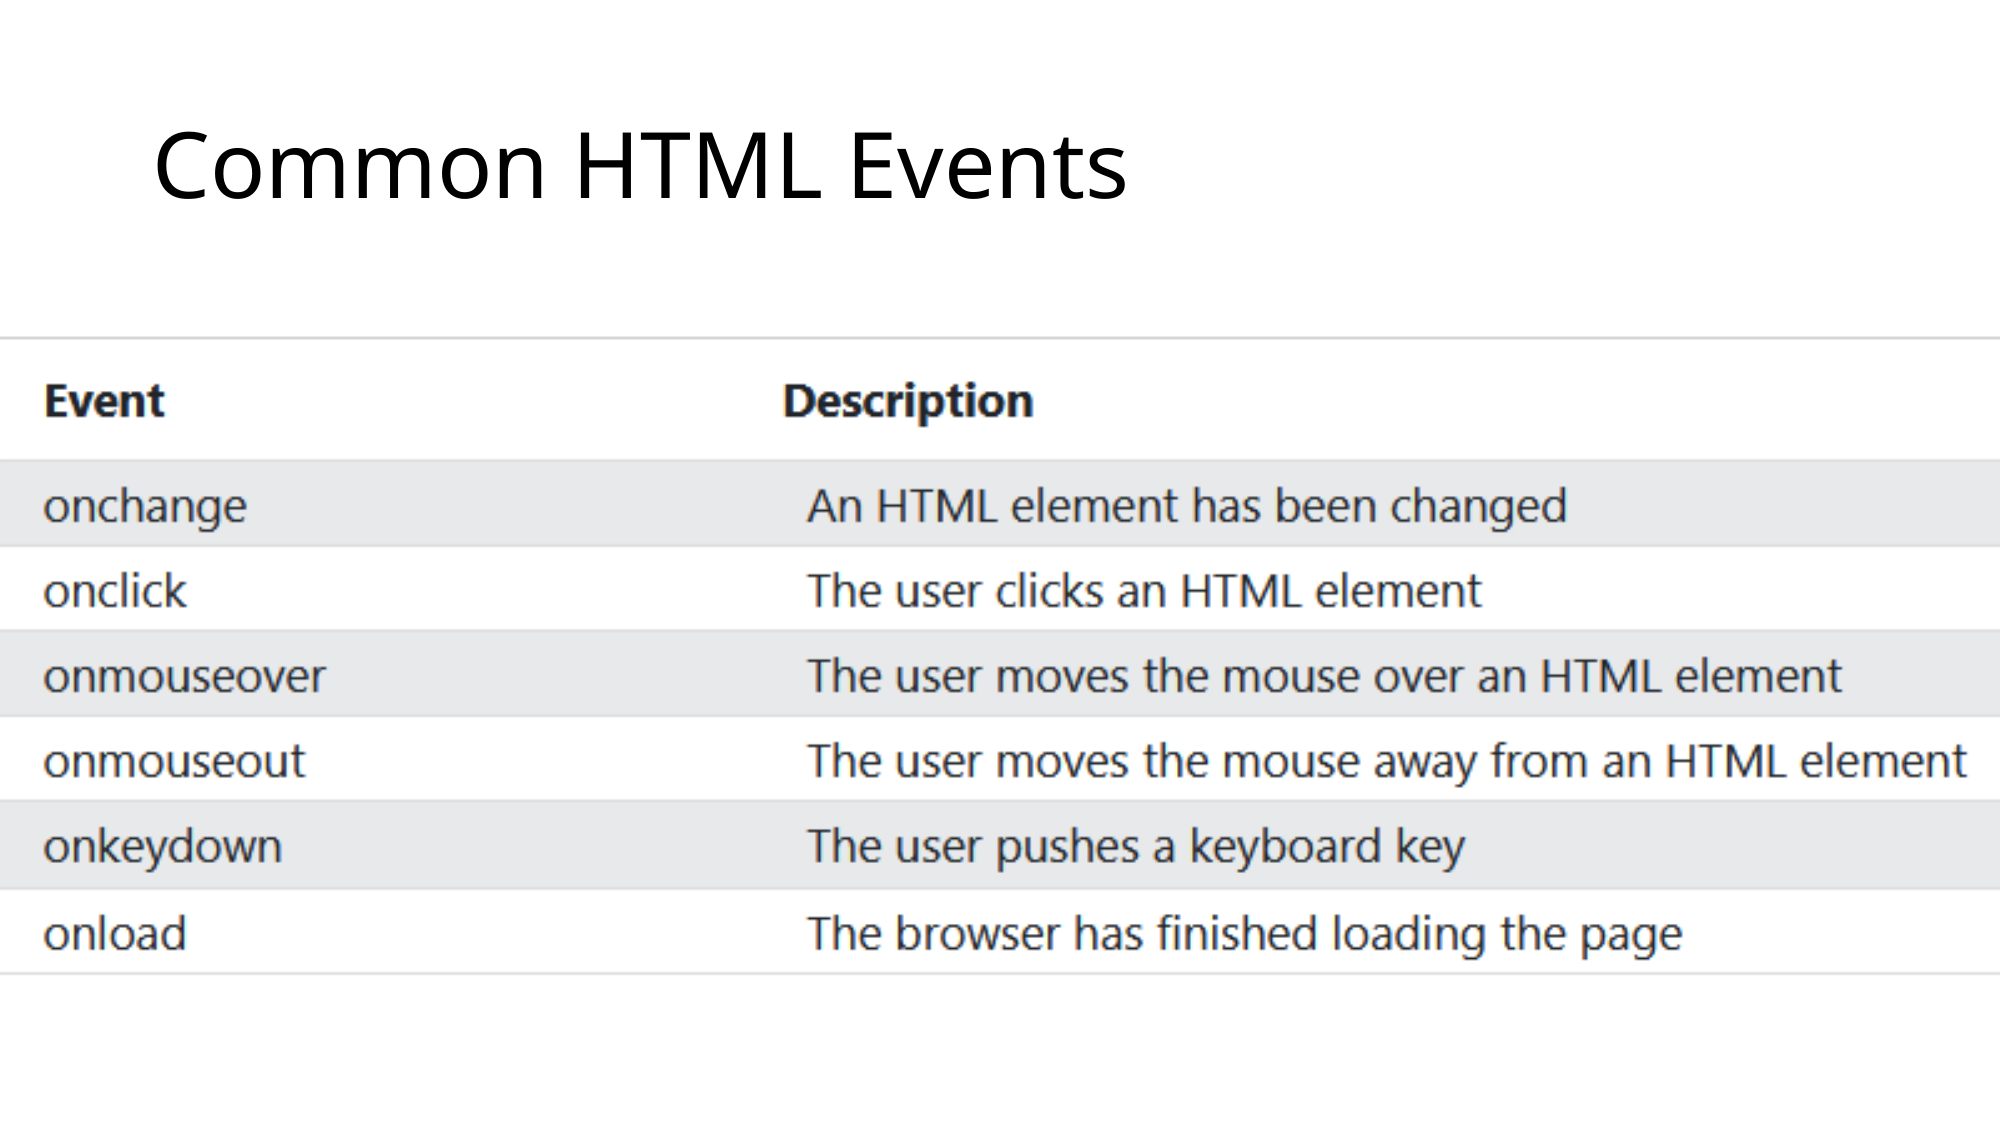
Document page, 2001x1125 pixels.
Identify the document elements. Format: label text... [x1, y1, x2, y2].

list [0, 335, 2000, 978]
title Common HTML Events [137, 59, 1863, 278]
